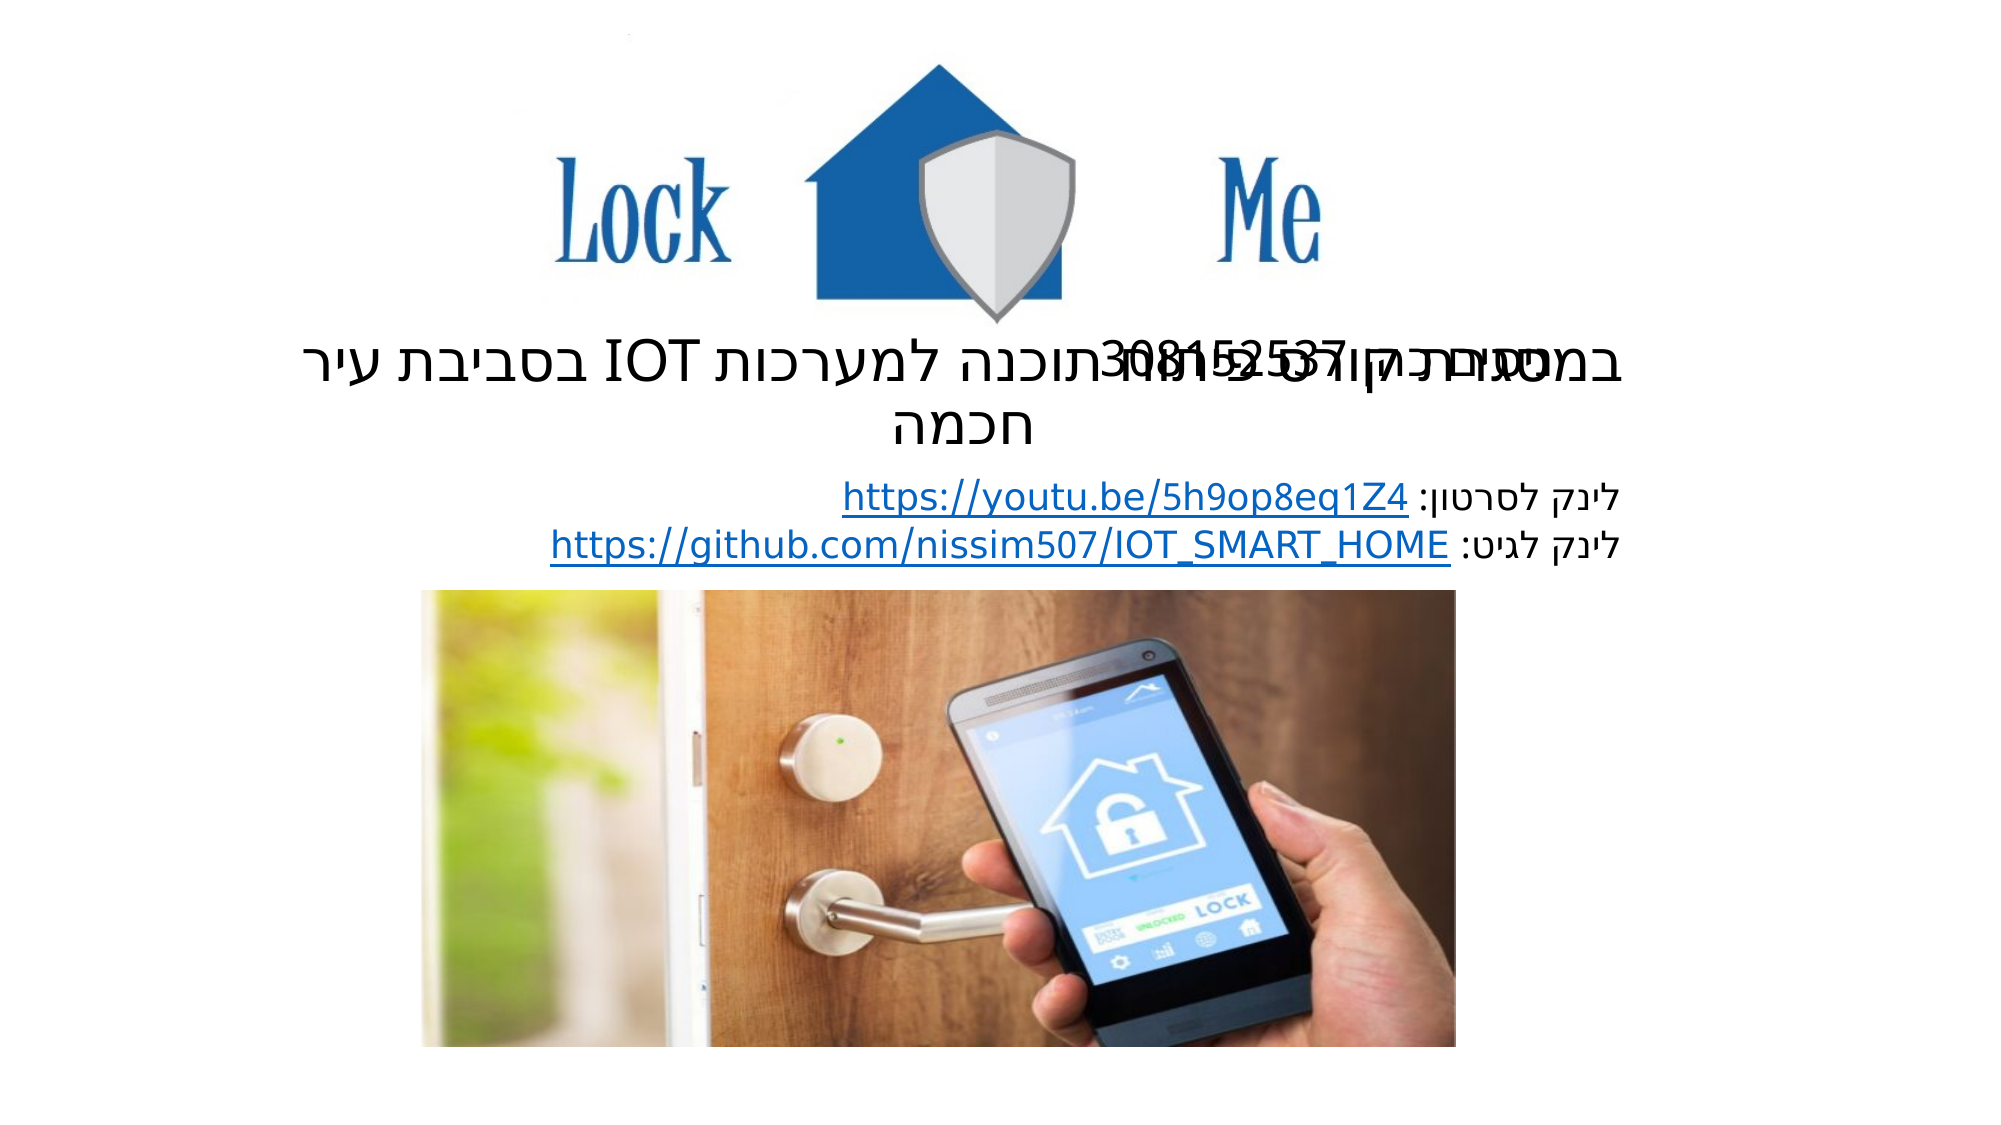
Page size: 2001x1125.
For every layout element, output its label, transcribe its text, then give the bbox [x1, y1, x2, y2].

text_box לינק לסרטון: https://youtu.be/5h9op8eq1Z4 לינק לגיט: https://github.com/nissim507/IOT_SMART_HOME [535, 465, 1637, 623]
title במסגרת קורס פיתוח תוכנה למערכות IOT בסביבת עיר חכמה [213, 142, 1714, 535]
picture [493, 34, 1384, 373]
picture [421, 590, 1456, 1047]
text_box ניסים כהן 308152537 [1085, 318, 1570, 394]
